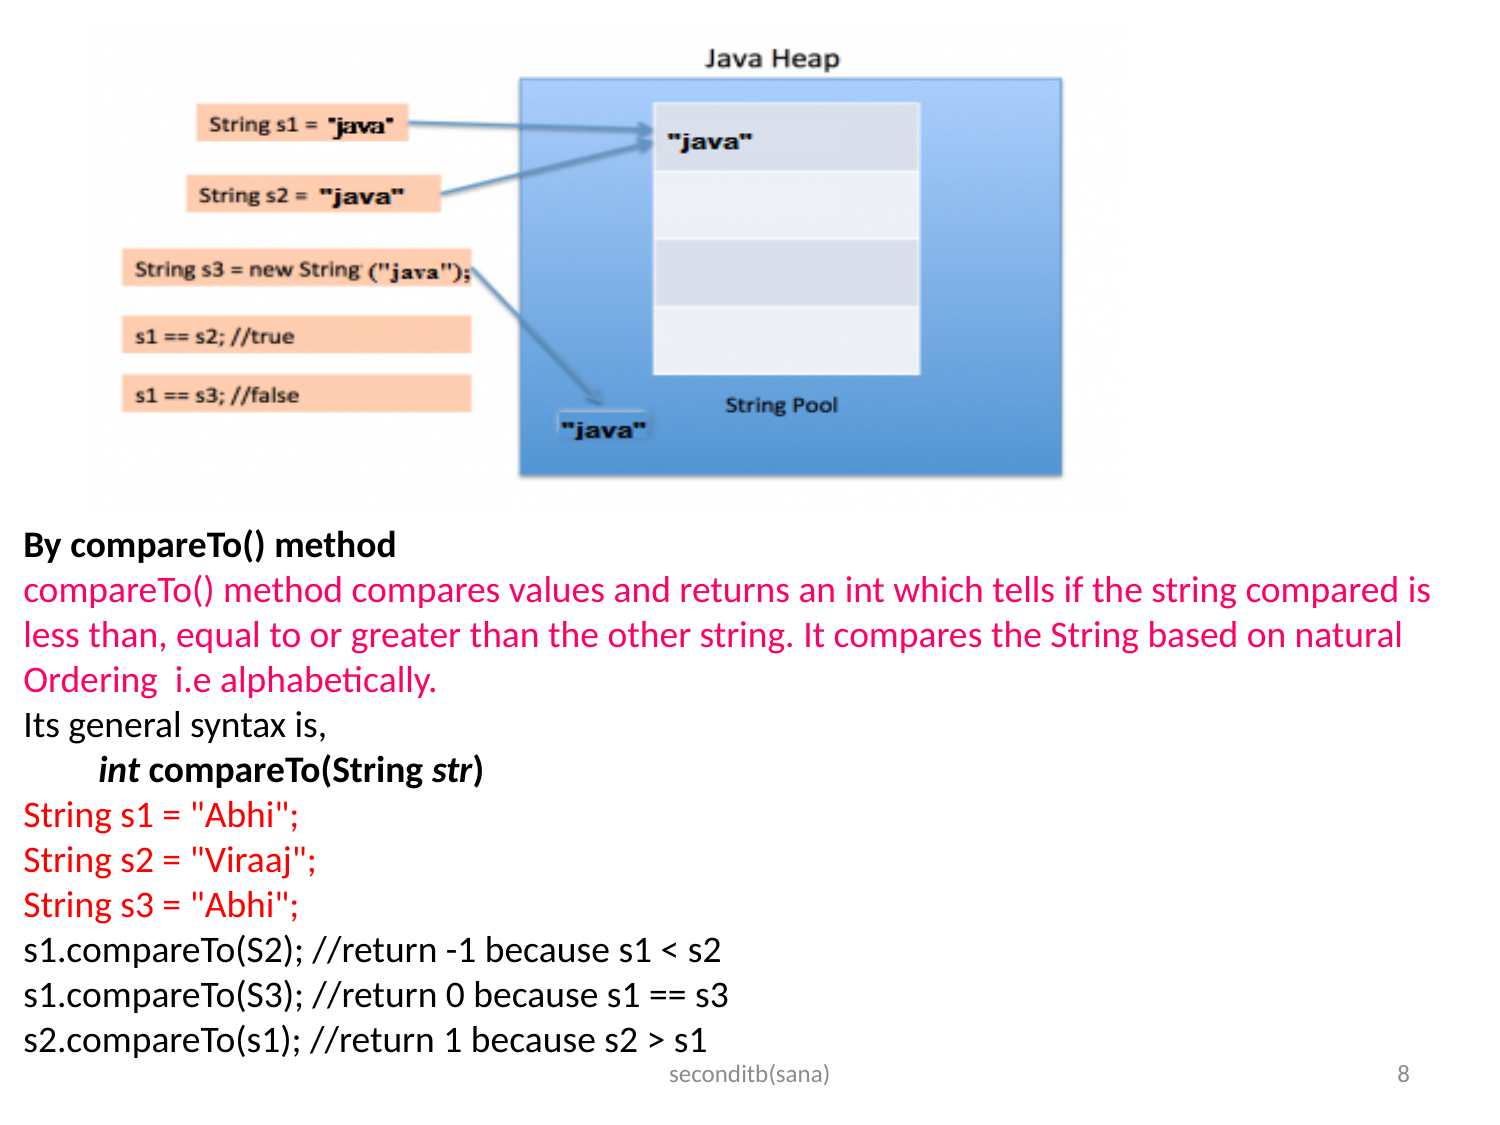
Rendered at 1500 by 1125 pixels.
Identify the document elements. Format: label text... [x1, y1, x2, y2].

picture [87, 24, 1126, 513]
slide_number 8 [1074, 1042, 1425, 1103]
text_box By compareTo() method compareTo() method compares values and returns an int which tells if the string compared is less than, equal to or greater than the other string. It compares the String based on natural Ordering i.e alphabetically. Its general syntax is, int compareTo(String str) String s1 = "Abhi"; String s2 = "Viraaj"; String s3 = "Abhi"; s1.compareTo(S2); //return -1 because s1 < s2 s1.compareTo(S3); //return 0 because s1 == s3 s2.compareTo(s1); //return 1 because s2 > s1 [8, 512, 1457, 1068]
footer seconditb(sana) [512, 1042, 988, 1103]
